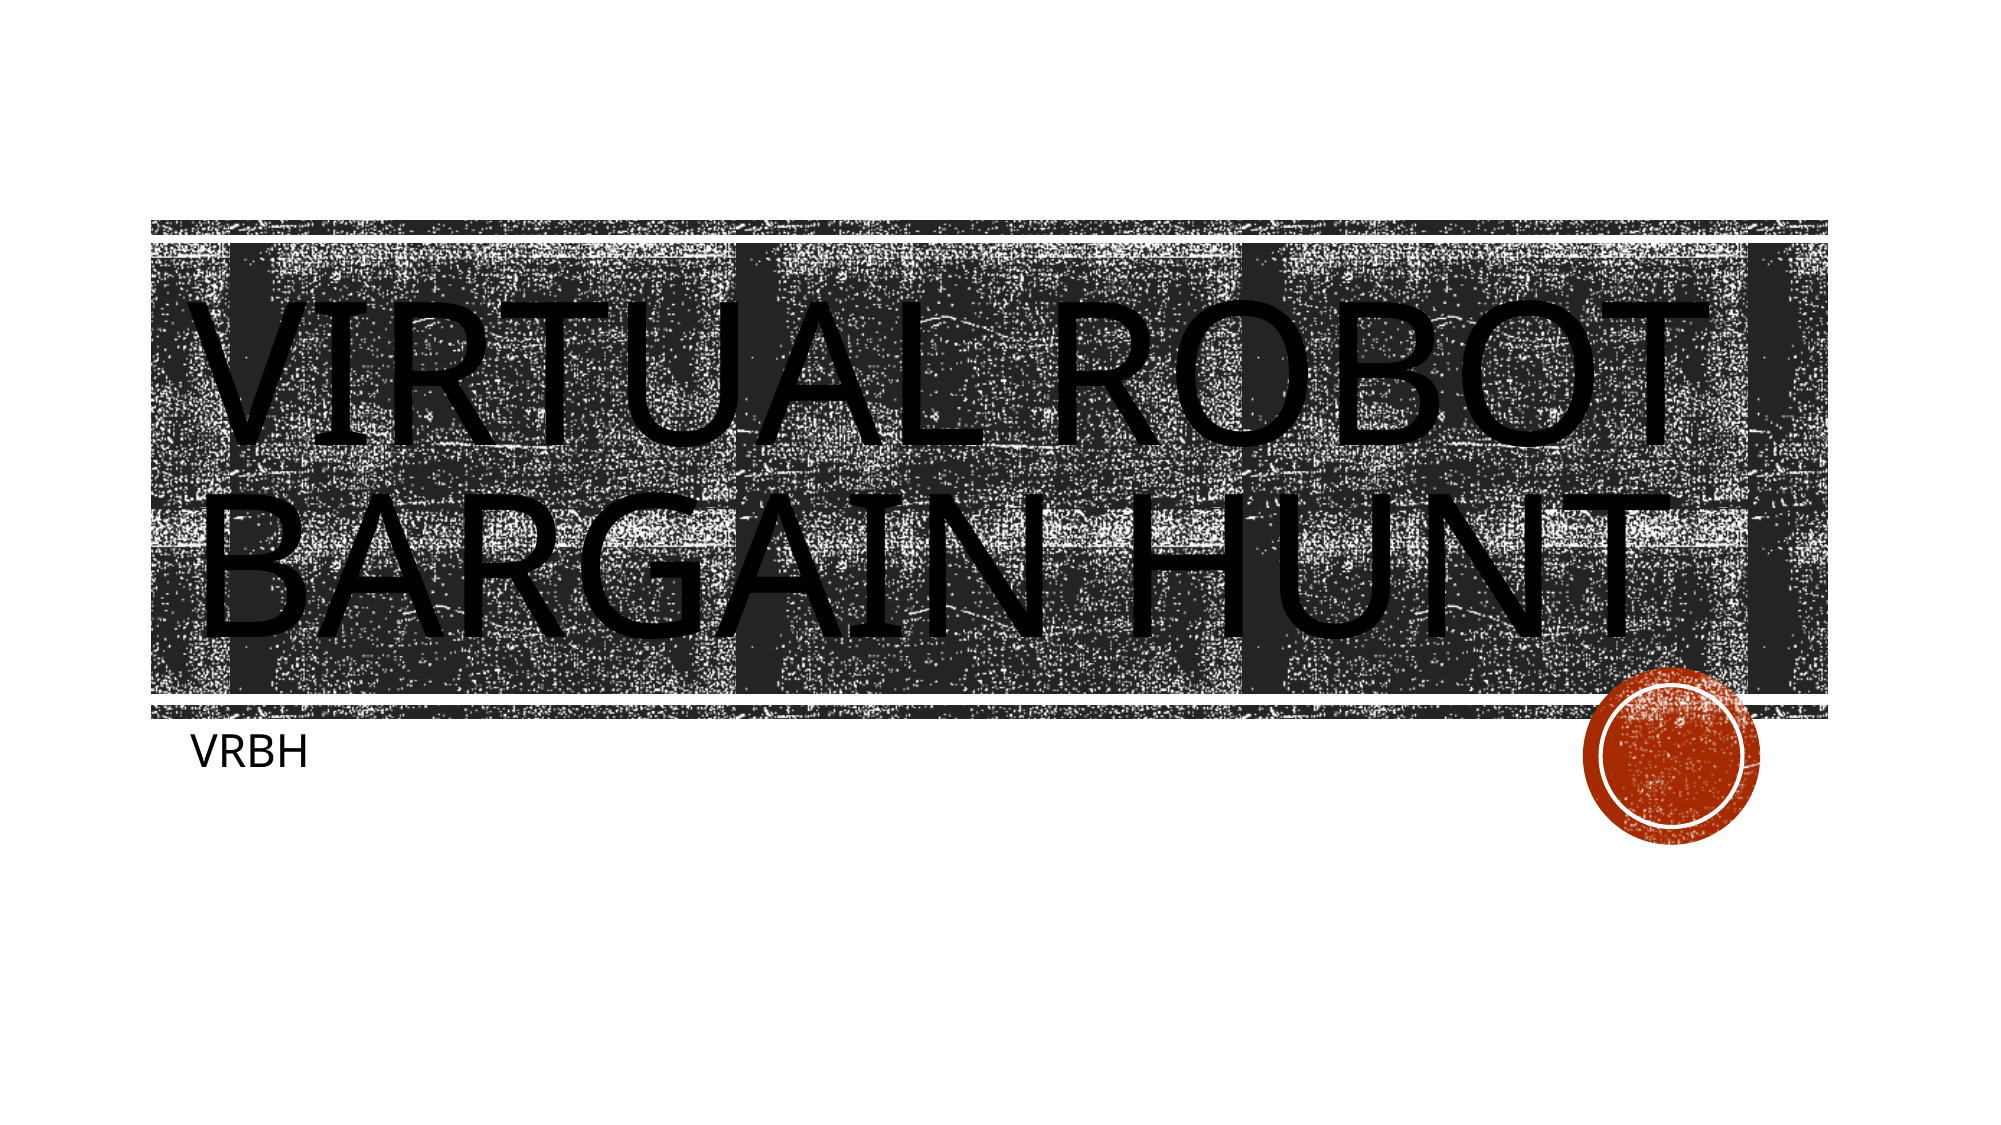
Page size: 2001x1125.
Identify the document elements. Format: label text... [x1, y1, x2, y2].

subtitle VRBH [175, 720, 1470, 896]
title Virtual robot bargain hunt [172, 234, 1808, 733]
